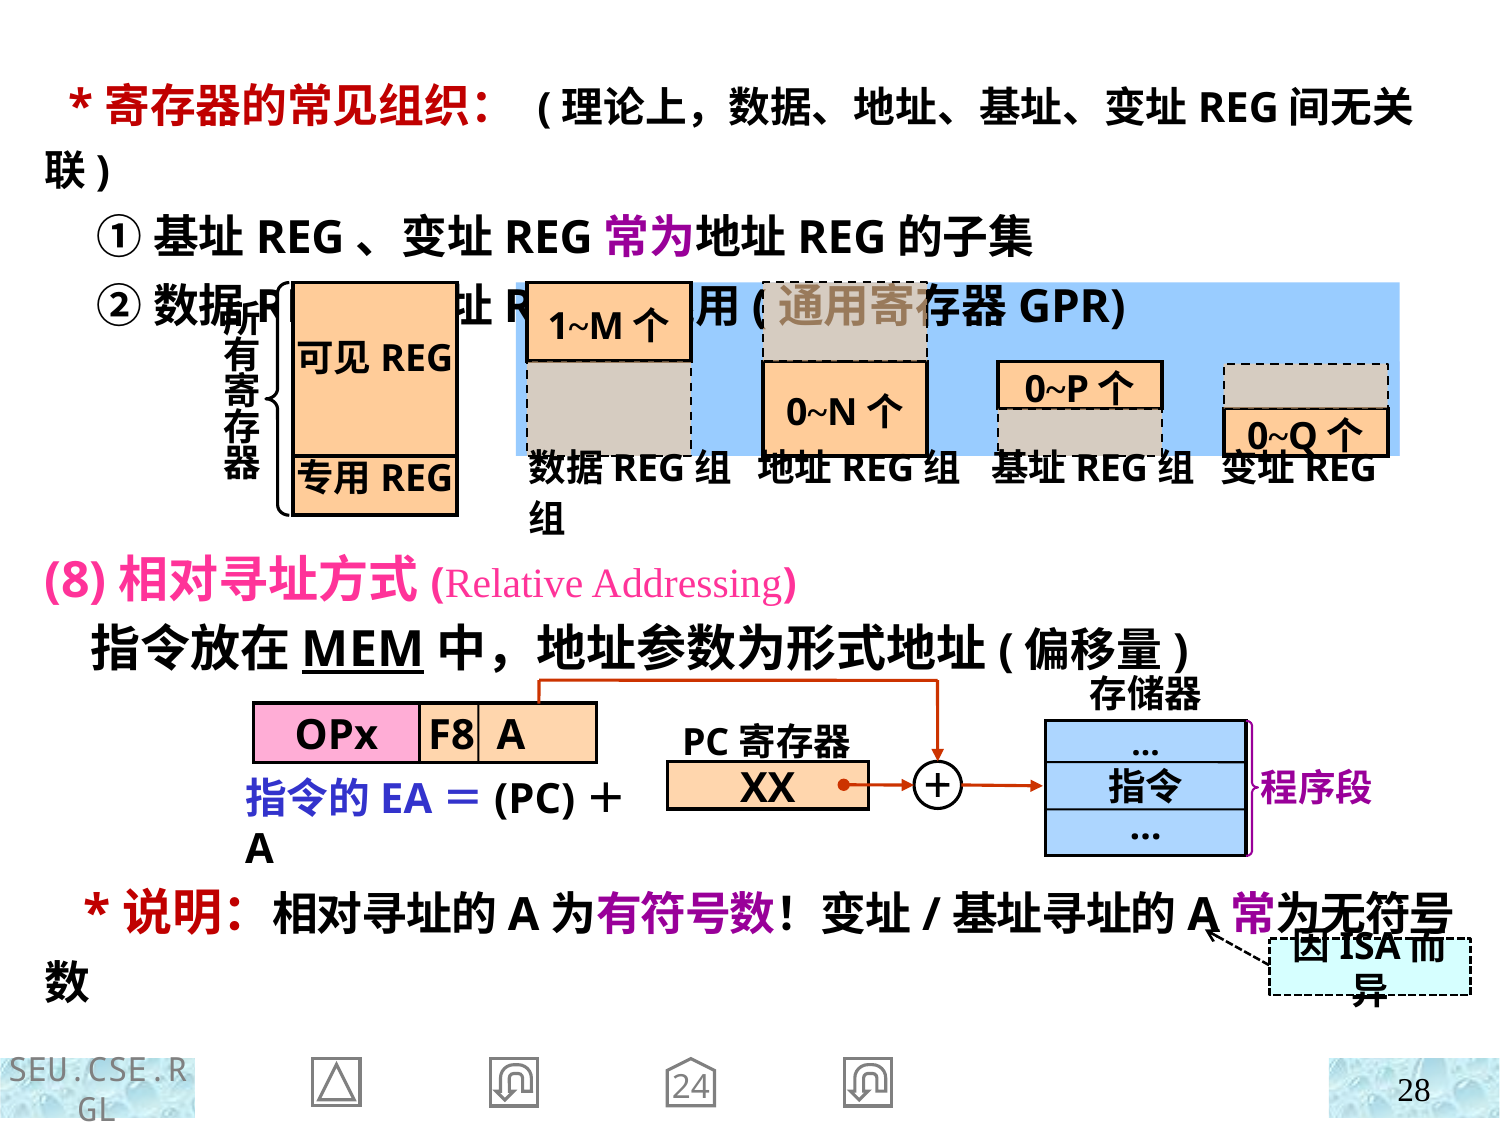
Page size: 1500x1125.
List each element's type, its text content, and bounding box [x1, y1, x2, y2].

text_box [218, 282, 1412, 516]
text_box 因ISA而异 [1204, 929, 1236, 947]
text_box [490, 1058, 538, 1107]
text_box (8)相对寻址方式(Relative Addressing) 指令放在MEM中，地址参数为形式地址(偏移量) [29, 525, 1471, 684]
text_box [312, 1058, 361, 1106]
text_box 24 [667, 1058, 715, 1106]
text_box 因ISA而异 [1248, 938, 1471, 996]
slide_number 28 [1328, 1058, 1500, 1118]
text_box *寄存器的常见组织： (理论上，数据、地址、基址、变址REG间无关联) ①基址REG、变址REG常为地址REG的子集 ②数据REG与地址REG常混用(通用寄存器GPR) [29, 55, 1471, 339]
text_box *地址码的编码：稍后讨论(§4.3寻址方式) [0, 1058, 195, 1118]
text_box [844, 1058, 892, 1106]
text_box *说明：相对寻址的A为有符号数！变址/基址寻址的A常为无符号数 [29, 858, 1475, 1017]
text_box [241, 668, 1389, 857]
